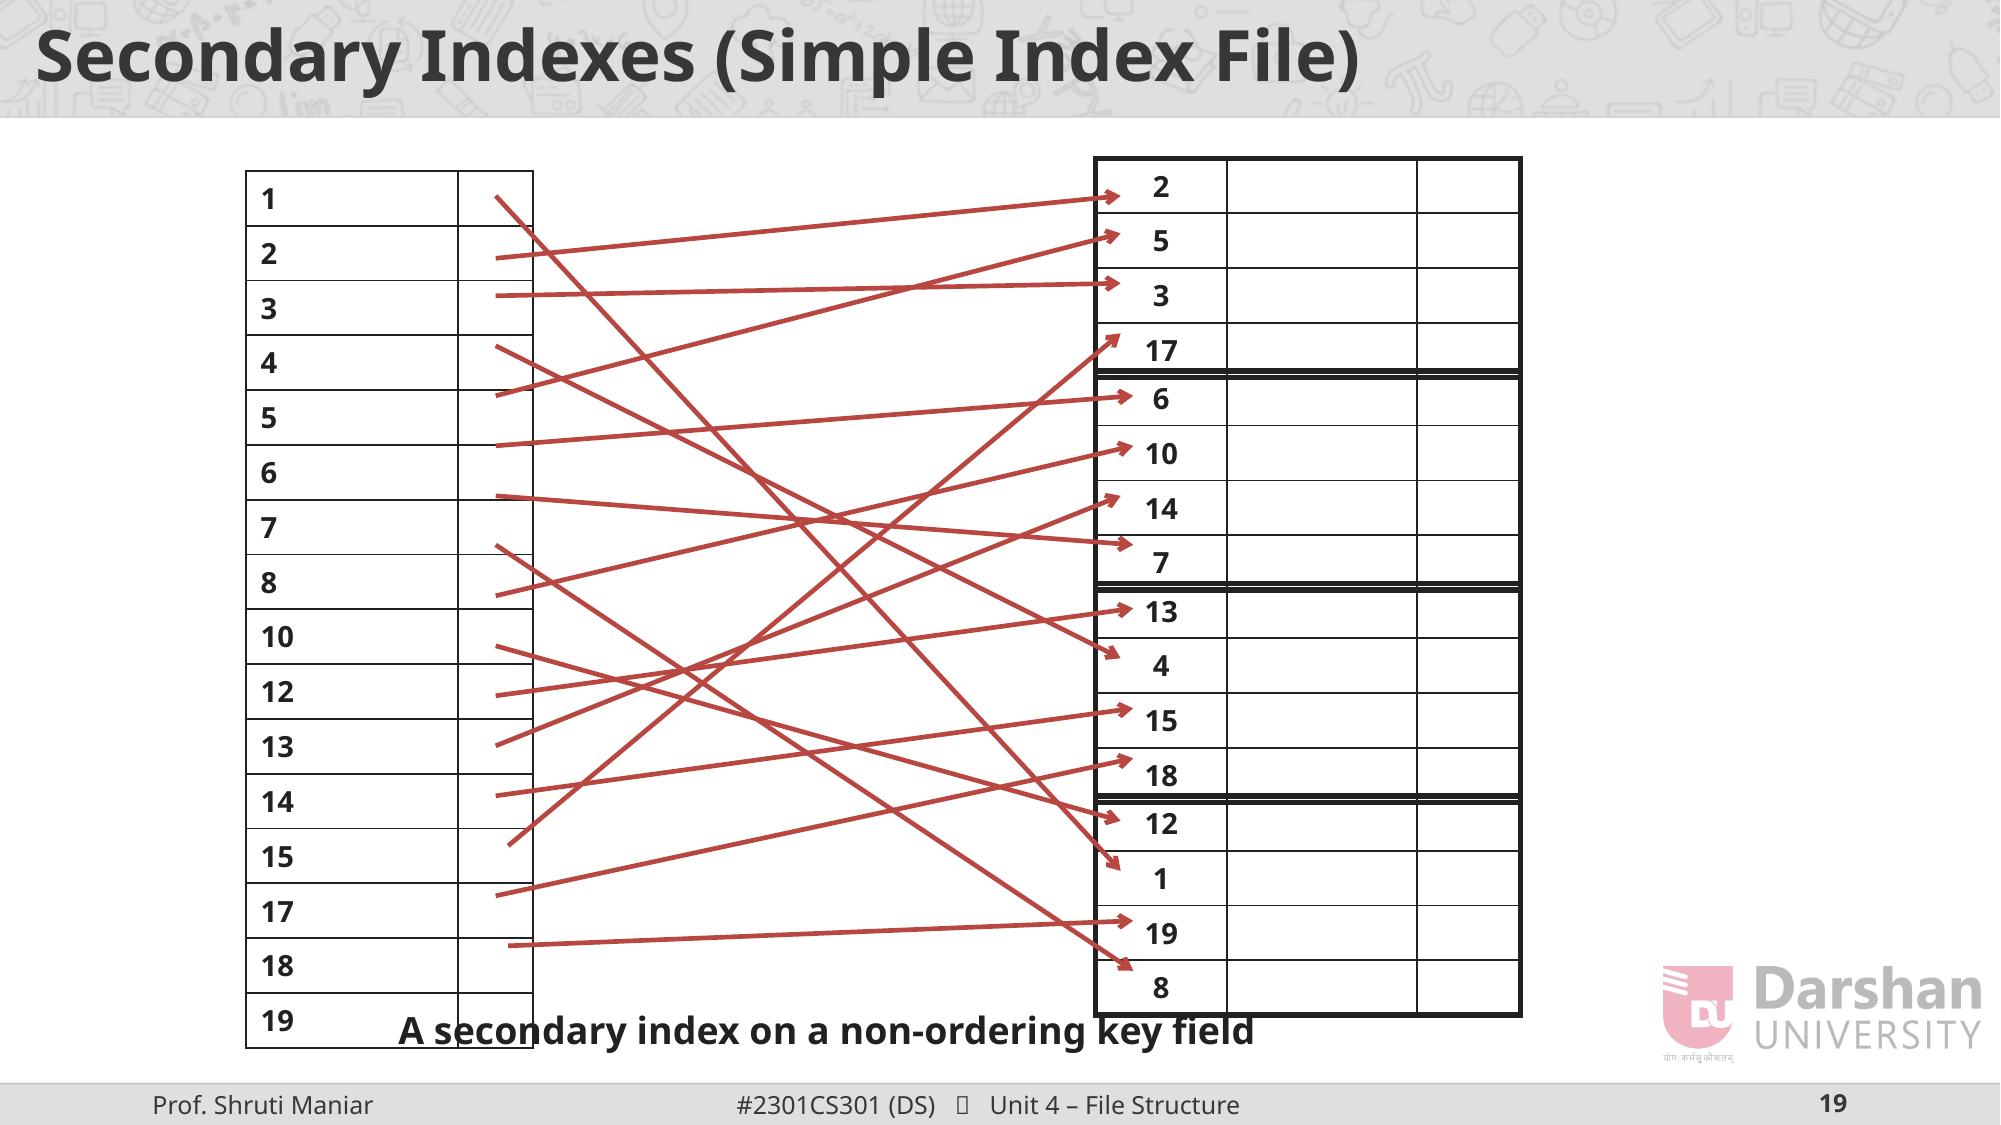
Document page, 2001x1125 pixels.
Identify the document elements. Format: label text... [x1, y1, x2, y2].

table_cell [1418, 269, 1518, 322]
table_cell [459, 720, 495, 773]
table_cell [459, 884, 495, 937]
table_header 6 [1121, 374, 1226, 425]
table_cell 15 [247, 829, 457, 882]
text_box A secondary index on a non-ordering key field [383, 999, 1271, 1060]
table_cell 8 [1098, 961, 1226, 999]
table_cell 5 [247, 391, 457, 444]
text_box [1121, 608, 1134, 696]
table_cell [1418, 749, 1518, 793]
table_cell [1418, 961, 1518, 1012]
table_cell [459, 775, 495, 828]
table_header [1228, 586, 1416, 637]
table_cell [459, 336, 495, 389]
table_header [1418, 161, 1518, 212]
table_cell 4 [247, 336, 457, 389]
table_cell [1418, 536, 1518, 581]
table_cell [1418, 852, 1518, 905]
table_cell [459, 391, 495, 444]
table_cell [1228, 536, 1416, 581]
table_cell 17 [247, 884, 457, 937]
table_cell 3 [247, 281, 457, 334]
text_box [1121, 596, 1134, 608]
table_cell [1418, 426, 1518, 480]
table_cell [459, 665, 495, 718]
table_cell [1228, 639, 1416, 692]
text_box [1121, 708, 1134, 758]
table_header [459, 172, 532, 225]
table_cell 7 [247, 501, 457, 554]
table_cell [1228, 426, 1416, 480]
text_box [1121, 696, 1134, 708]
table_cell [1228, 749, 1416, 793]
table_cell [1418, 481, 1518, 534]
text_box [495, 758, 1134, 896]
table_header [1228, 799, 1416, 850]
table_header [1418, 374, 1518, 425]
table_cell 1 [1134, 852, 1226, 905]
table_cell 18 [1134, 749, 1226, 793]
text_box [495, 495, 508, 708]
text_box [495, 445, 508, 495]
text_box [495, 233, 1121, 395]
table_header [1228, 374, 1416, 425]
table_cell [1228, 324, 1416, 368]
table_header 1 [247, 172, 457, 225]
table_cell [1418, 214, 1518, 267]
table_cell [459, 501, 495, 554]
table_cell [1418, 324, 1518, 368]
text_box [1121, 395, 1134, 445]
table_cell 14 [247, 775, 457, 828]
table_cell 14 [1134, 481, 1226, 534]
table_cell [1228, 694, 1416, 747]
table_cell 2 [247, 227, 457, 280]
table_cell 18 [247, 939, 457, 992]
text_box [495, 708, 508, 758]
table_cell [1228, 852, 1416, 905]
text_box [495, 896, 1134, 971]
table_header [1418, 799, 1518, 850]
table_header [1418, 586, 1518, 637]
table_cell [1418, 694, 1518, 747]
table_cell 19 [247, 994, 457, 1047]
table_cell 8 [247, 555, 457, 608]
table_cell [459, 994, 532, 999]
table_header [1228, 161, 1416, 212]
table_cell [1418, 906, 1518, 959]
table_cell [459, 829, 495, 882]
table_header 2 [1098, 161, 1226, 212]
table_cell 4 [1134, 639, 1226, 692]
table_cell [459, 939, 532, 992]
table_cell 6 [247, 446, 457, 499]
title Secondary Indexes (Simple Index File) [0, 0, 2000, 117]
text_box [495, 195, 1121, 233]
table_cell [459, 227, 495, 280]
table_cell [1228, 269, 1416, 322]
table_cell [459, 555, 495, 608]
table_cell 3 [1121, 269, 1226, 322]
table_cell [1418, 639, 1518, 692]
table_header 13 [1134, 586, 1226, 637]
table_cell 7 [1134, 536, 1226, 581]
table_cell [1228, 906, 1416, 959]
table_cell [459, 446, 495, 499]
table_cell 15 [1134, 694, 1226, 747]
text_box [495, 395, 508, 445]
table_cell 10 [247, 610, 457, 663]
table_cell 10 [1134, 426, 1226, 480]
table_cell [459, 610, 495, 663]
table_cell [459, 281, 495, 334]
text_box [508, 333, 1121, 758]
table_cell [1228, 961, 1416, 1012]
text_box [1121, 445, 1134, 596]
table_cell 12 [247, 665, 457, 718]
table_cell 5 [1121, 214, 1226, 267]
table_cell [1228, 481, 1416, 534]
table_cell 19 [1134, 906, 1226, 959]
table_cell 13 [247, 720, 457, 773]
table_header 12 [1134, 799, 1226, 850]
table_cell [1228, 214, 1416, 267]
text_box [508, 920, 1134, 946]
table_cell 17 [1121, 324, 1226, 368]
